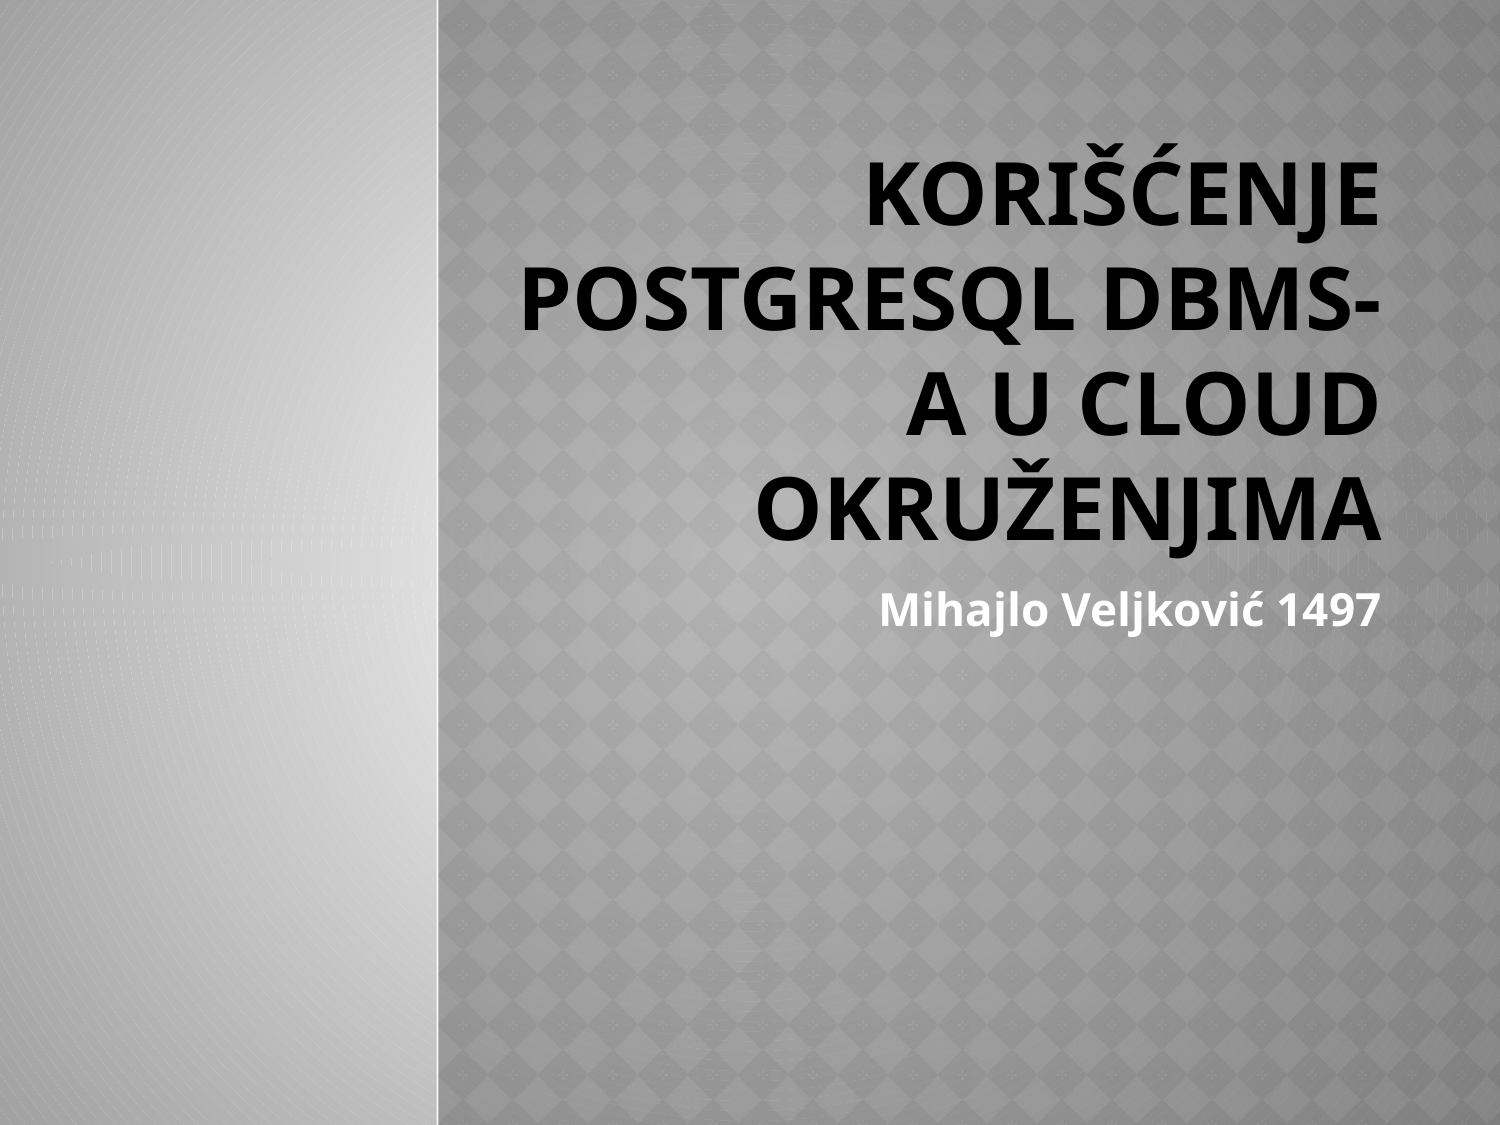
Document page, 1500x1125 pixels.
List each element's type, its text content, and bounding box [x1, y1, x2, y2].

title Korišćenje PostgreSQL DBMS-a u Cloud okruženjima [492, 87, 1390, 558]
subtitle Mihajlo Veljković 1497 [550, 580, 1390, 762]
